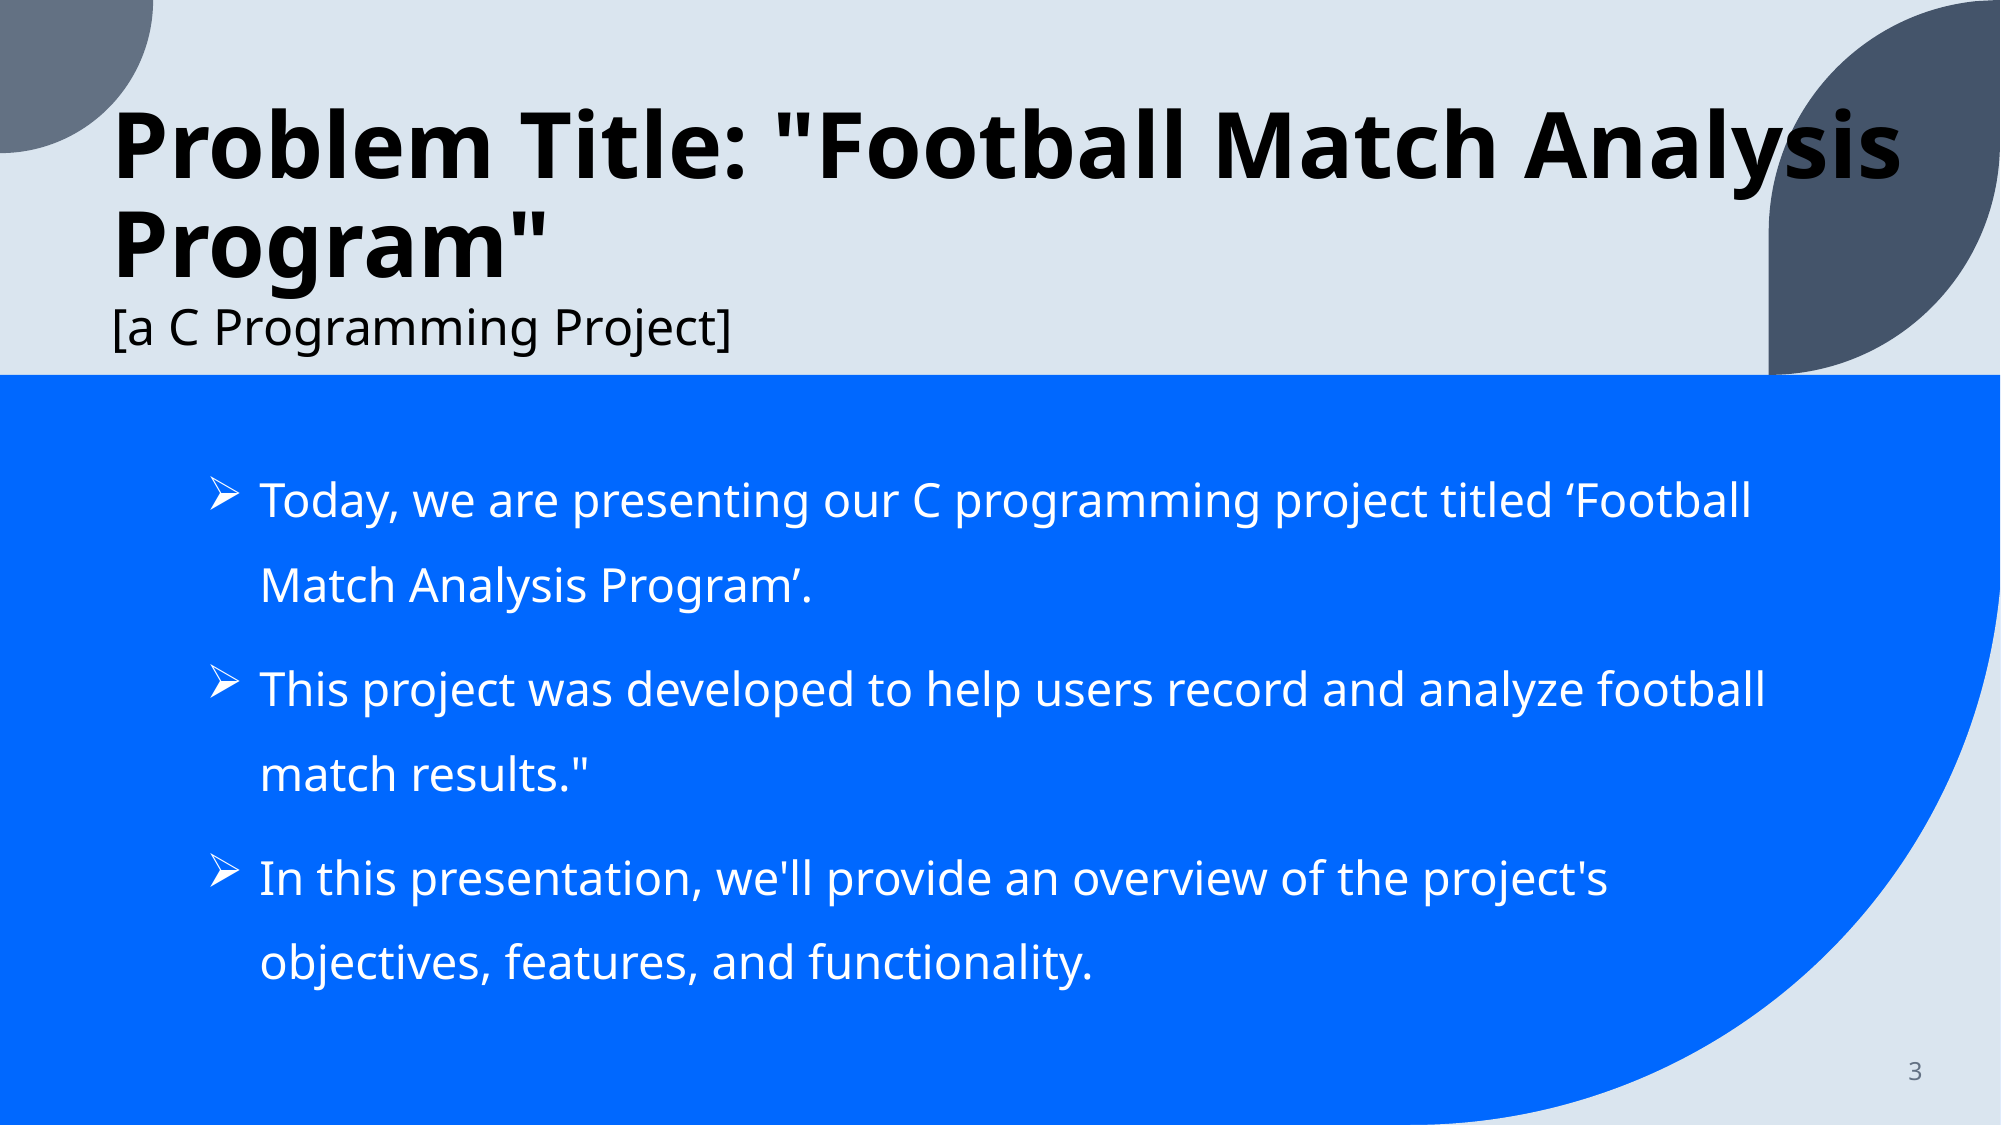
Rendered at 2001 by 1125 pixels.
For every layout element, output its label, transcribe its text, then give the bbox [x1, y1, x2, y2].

title Problem Title: "Football Match Analysis Program" [96, 87, 1938, 305]
text_box [a C Programming Project] [96, 288, 1689, 364]
slide_number 3 [1674, 1042, 1938, 1103]
list Today, we are presenting our C programming project titled ‘Football Match Analysis Program’. This project was developed to help users record and analyze football match results." In this presentation, we'll provide an overview of the project's objectives, features, and functionality. [191, 435, 1796, 999]
